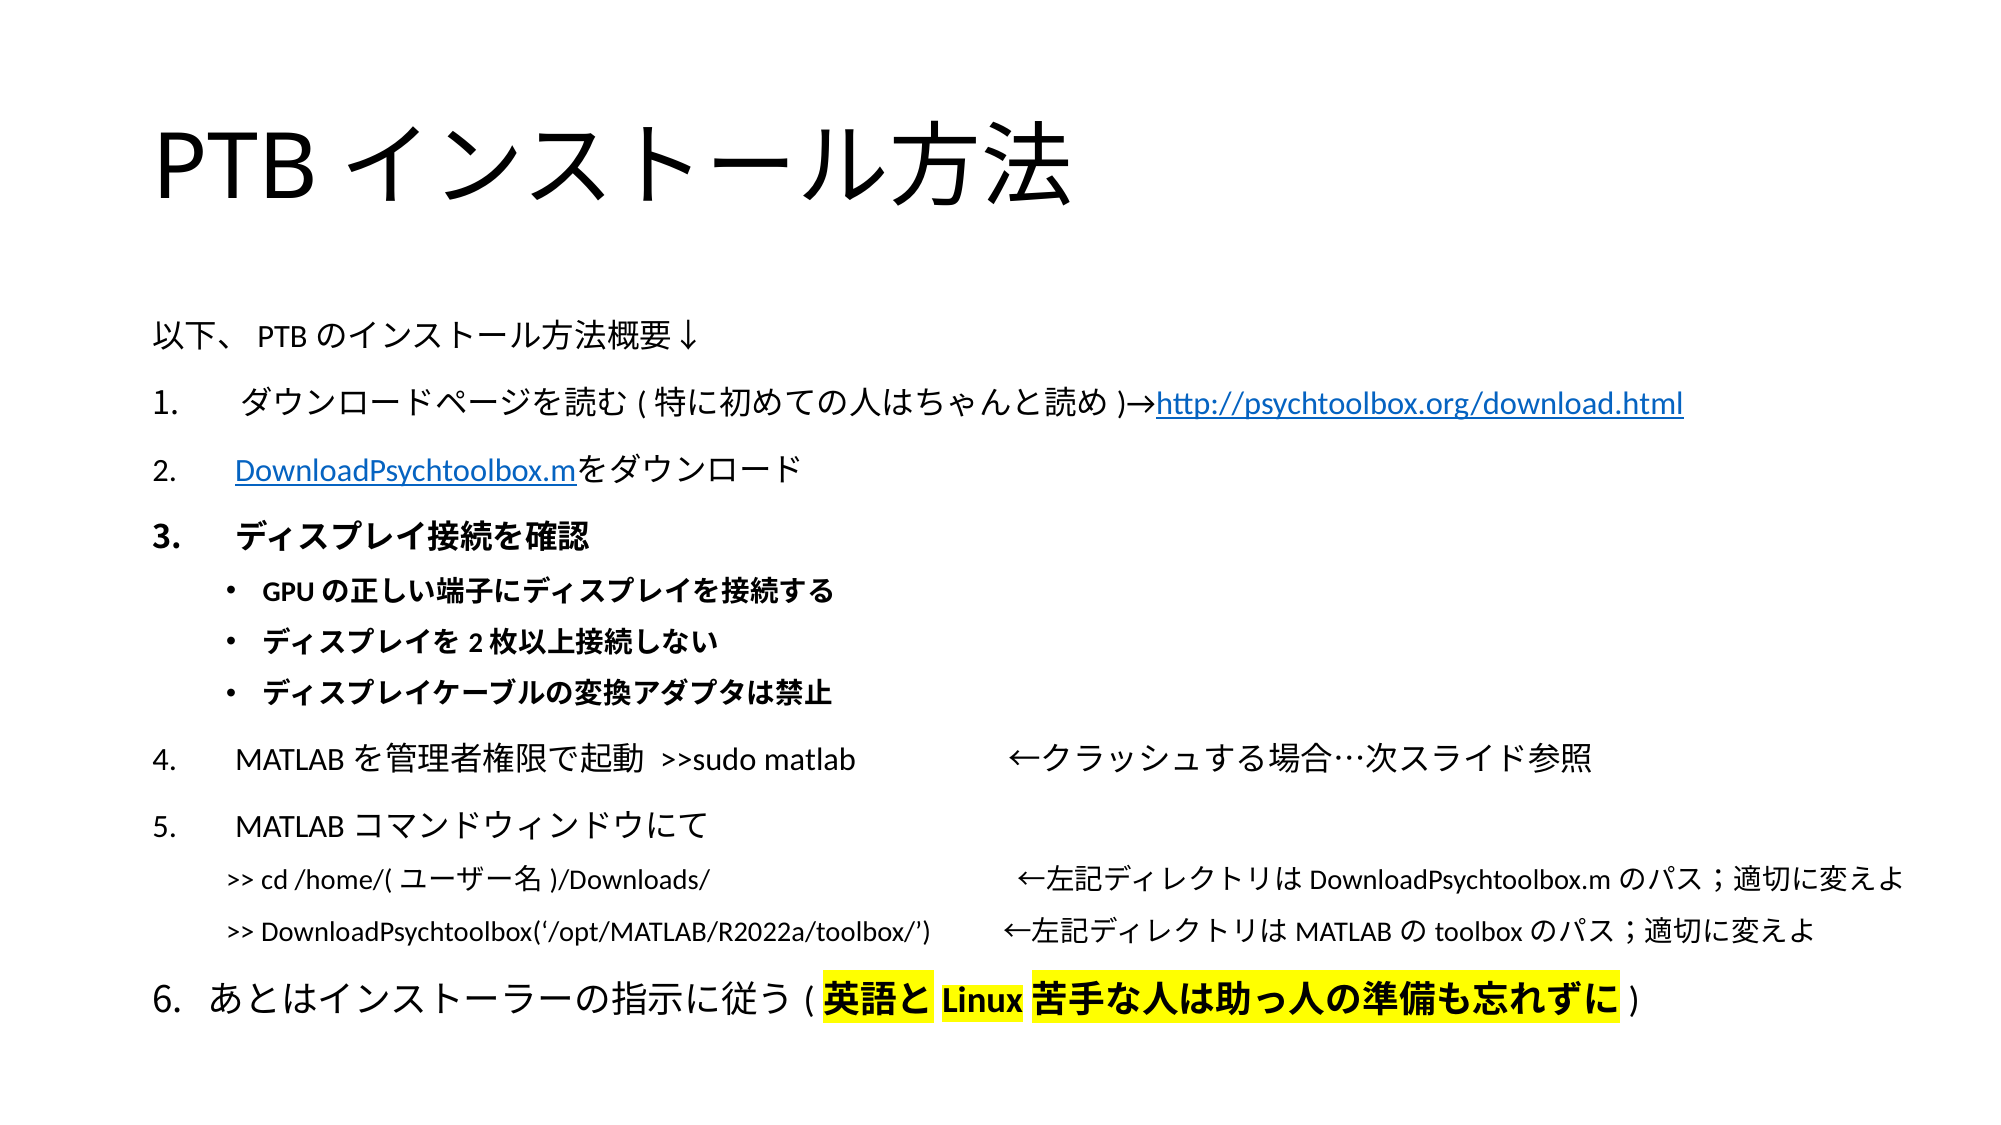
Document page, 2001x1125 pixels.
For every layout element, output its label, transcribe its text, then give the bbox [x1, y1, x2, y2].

list 以下、PTBのインストール方法概要↓ ダウンロードページを読む(特に初めての人はちゃんと読め)→http://psychtoolbox.org/download.html DownloadPsychtoolbox.mをダウンロード ディスプレイ接続を確認 GPUの正しい端子にディスプレイを接続する ディスプレイを2枚以上接続しない ディスプレイケーブルの変換アダプタは禁止 MATLABを管理者権限で起動 >>sudo matlab ←クラッシュする場合…次スライド参照 MATLABコマンドウィンドウにて >> cd /home/(ユーザー名)/Downloads/ ←左記ディレクトリはDownloadPsychtoolbox.mのパス；適切に変えよ >> DownloadPsychtoolbox(‘/opt/MATLAB/R2022a/toolbox/’) ←左記ディレクトリはMATLABのtoolboxのパス；適切に変えよ あとはインストーラーの指示に従う(英語とLinux苦手な人は助っ人の準備も忘れずに) [137, 299, 1943, 1066]
title PTBインストール方法 [137, 59, 1863, 278]
